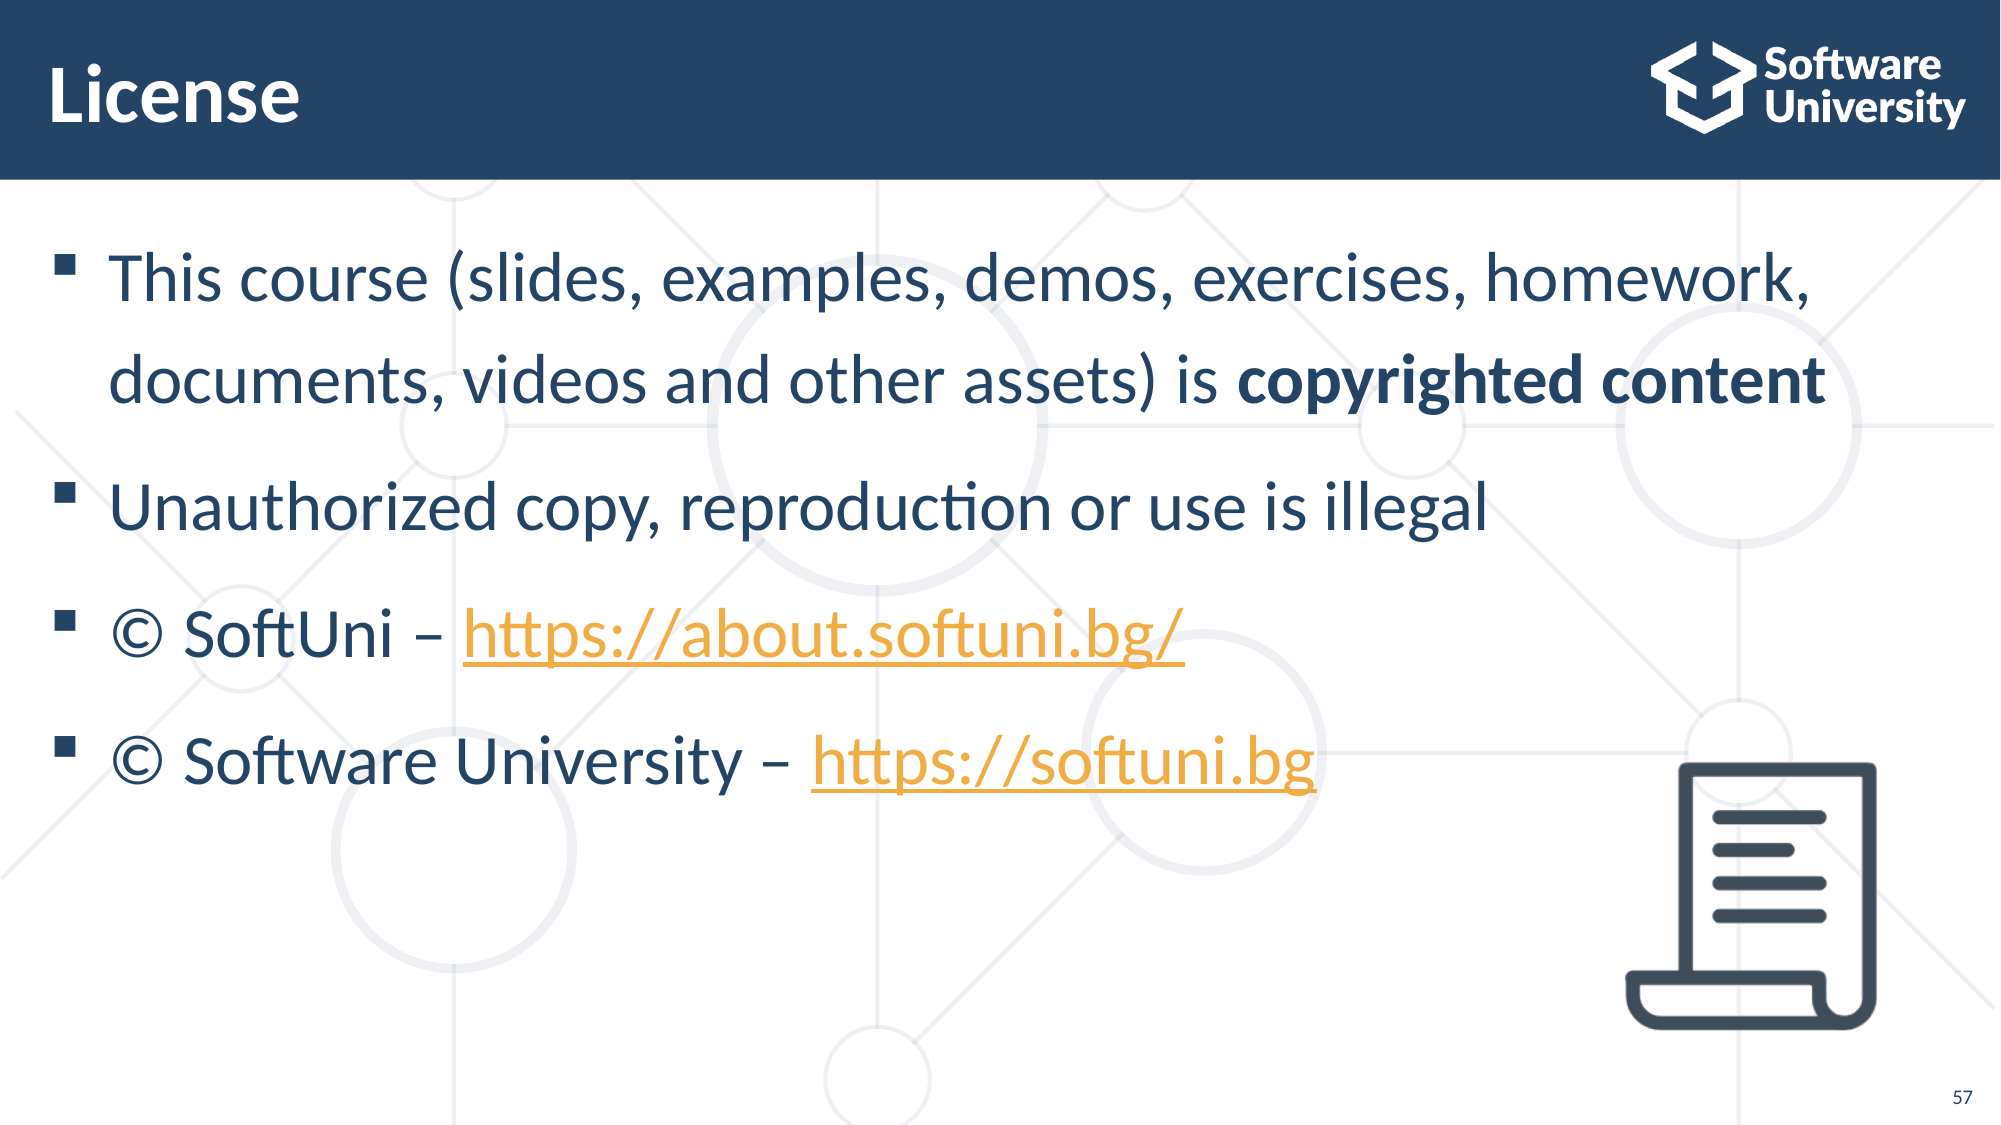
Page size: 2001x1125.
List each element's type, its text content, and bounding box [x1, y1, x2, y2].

picture [1651, 41, 1966, 134]
list This course (slides, examples, demos, exercises, homework, documents, videos and other assets) is copyrighted content Unauthorized copy, reproduction or use is illegal © SoftUni – https://about.softuni.bg/ © Software University – https://softuni.bg [31, 208, 1970, 1104]
picture [1598, 728, 1916, 1065]
slide_number 57 [1927, 1067, 1989, 1117]
title License [31, 16, 1625, 162]
